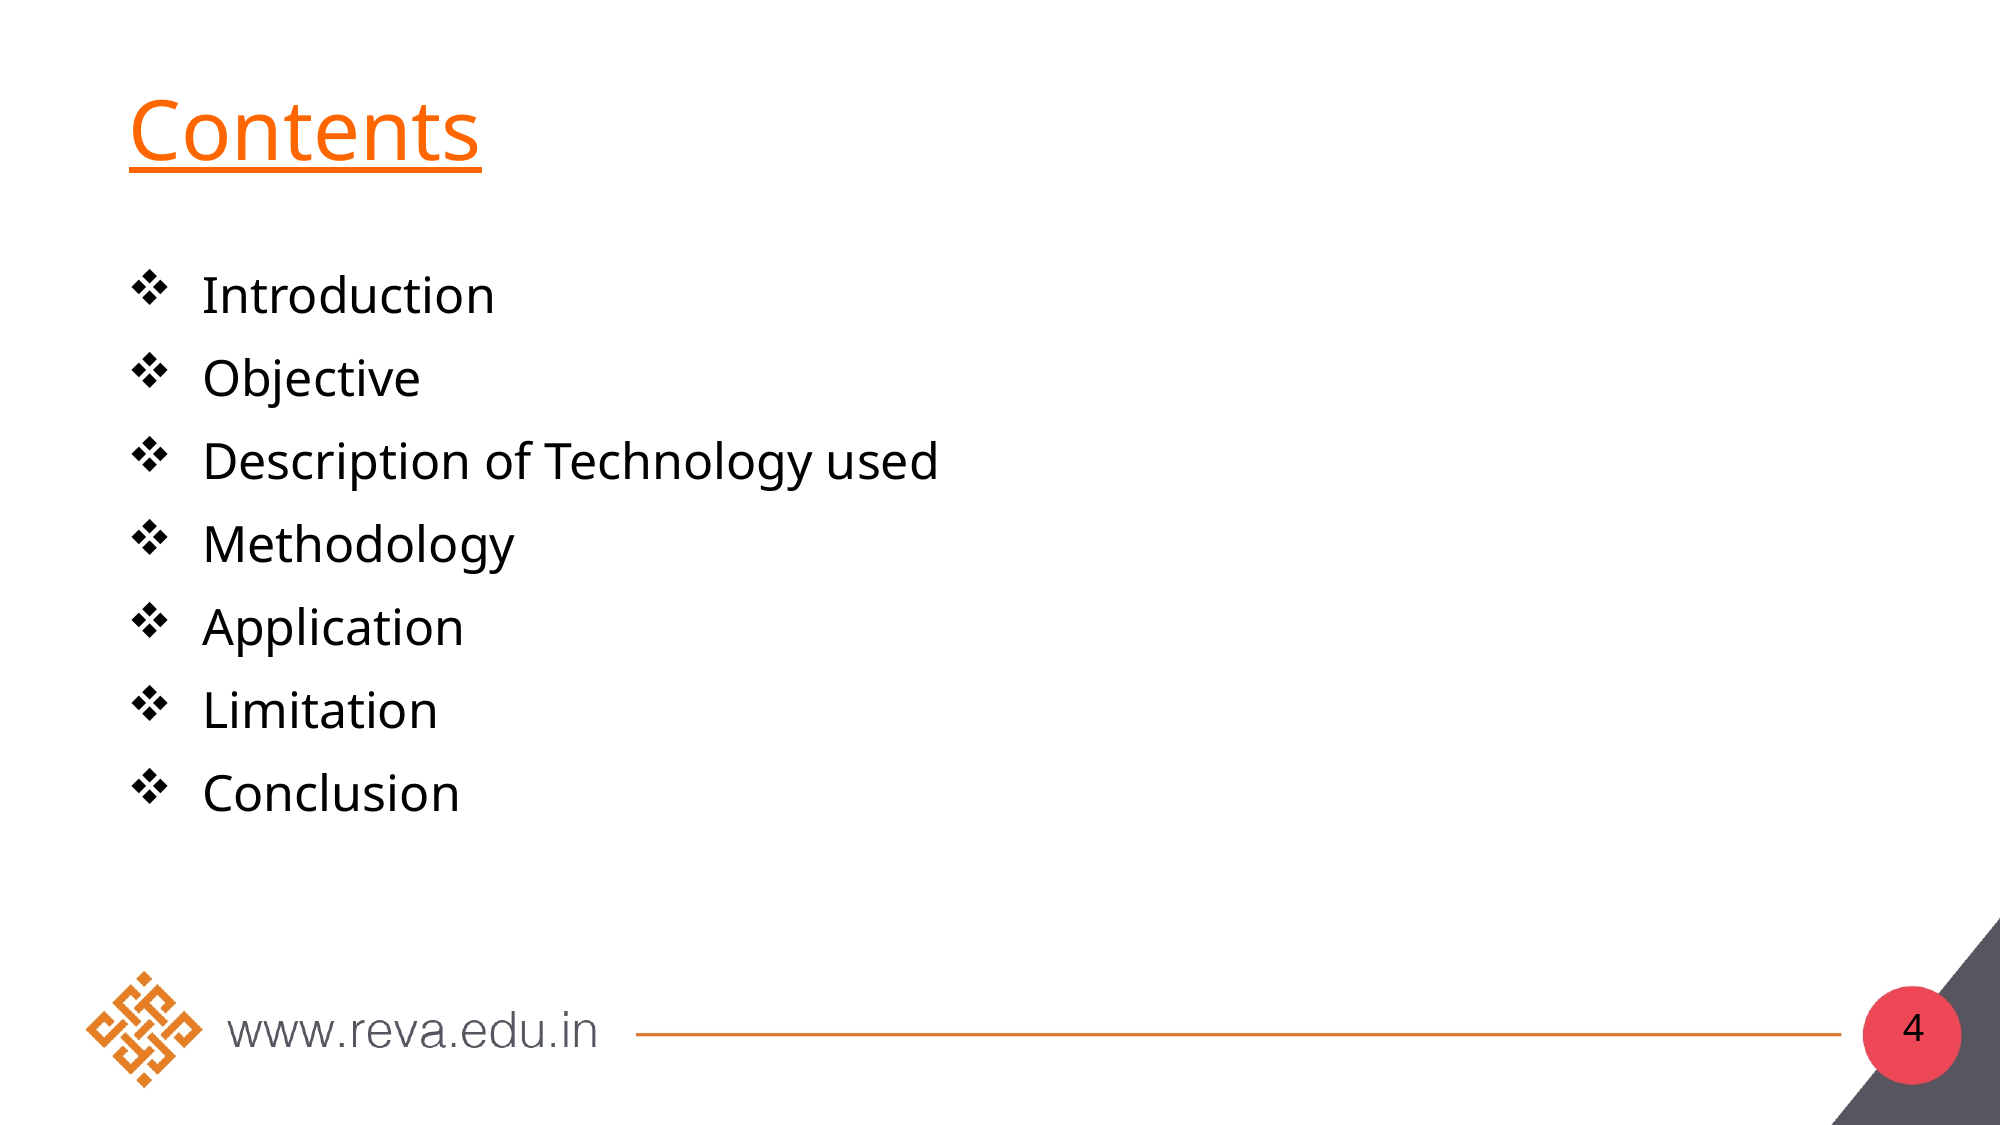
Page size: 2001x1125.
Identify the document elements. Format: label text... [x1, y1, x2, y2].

slide_number 4 [1864, 999, 1963, 1060]
title Contents [114, 64, 1134, 203]
picture [0, 0, 2000, 1125]
list Introduction Objective Description of Technology used Methodology Application Limitation Conclusion [112, 262, 1525, 997]
